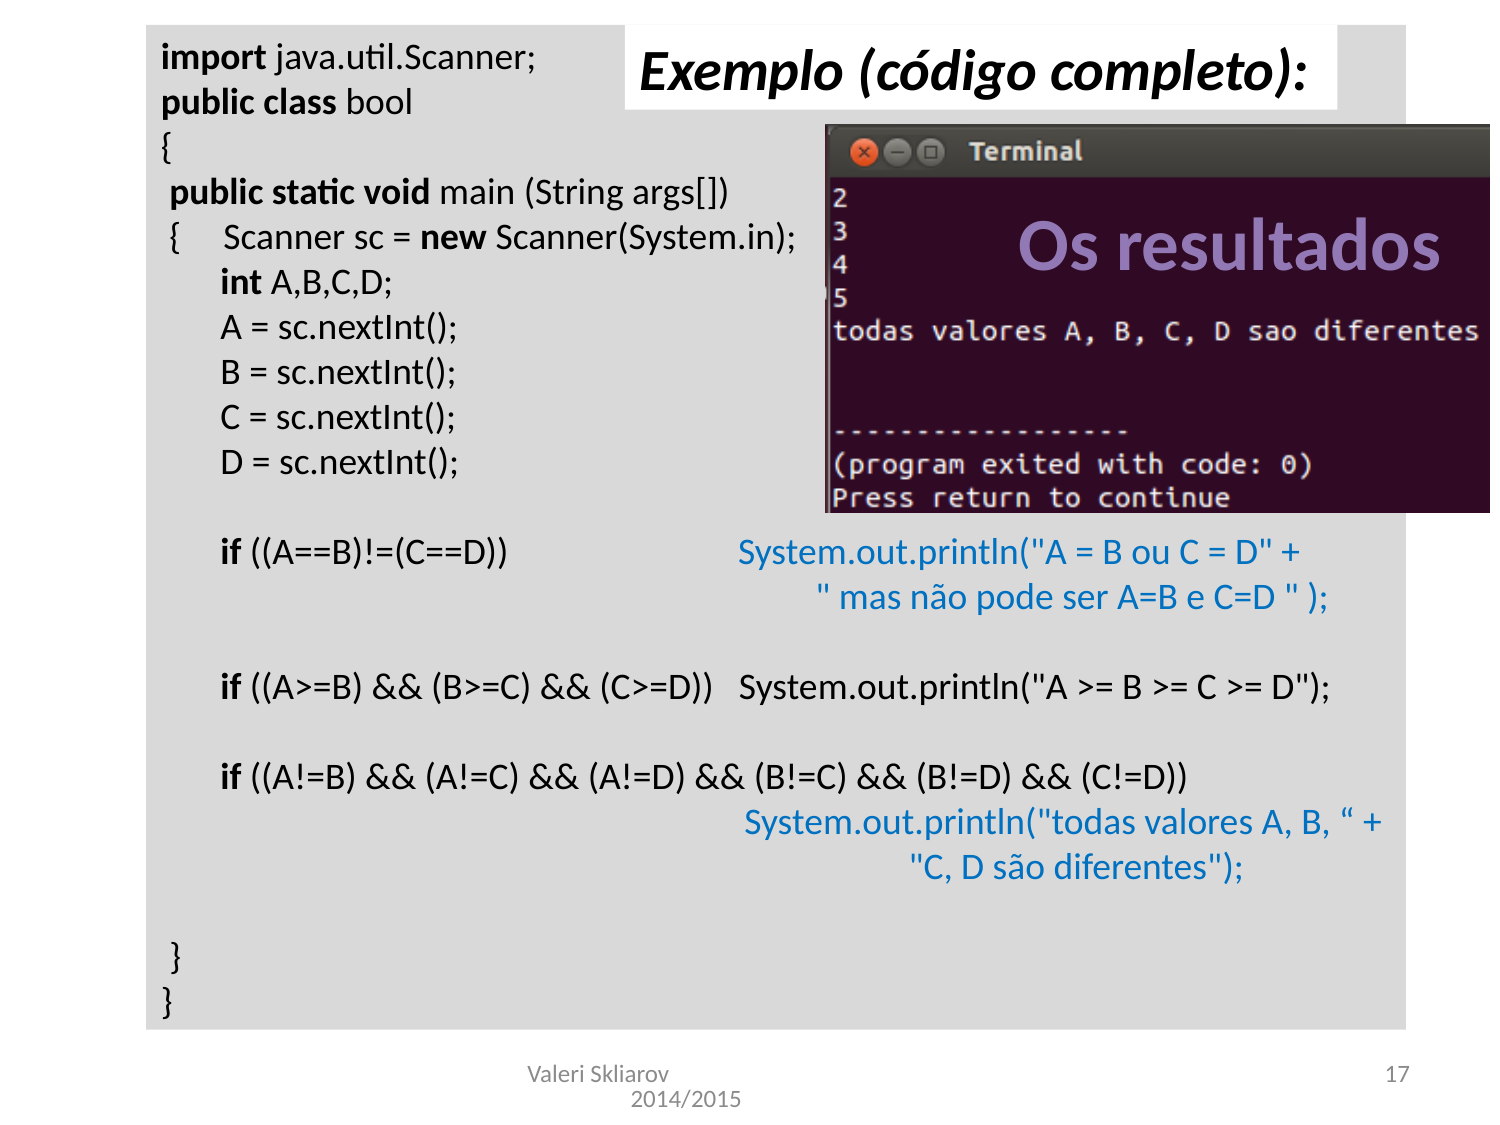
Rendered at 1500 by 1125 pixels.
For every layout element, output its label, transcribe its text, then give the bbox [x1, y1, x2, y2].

slide_number 17 [1074, 1042, 1425, 1103]
footer Valeri Skliarov 2014/2015 [512, 1042, 988, 1103]
text_box import java.util.Scanner; public class bool { public static void main (String args[]) { Scanner sc = new Scanner(System.in); int A,B,C,D; A = sc.nextInt(); B = sc.nextInt(); C = sc.nextInt(); D = sc.nextInt(); if ((A==B)!=(C==D)) System.out.println("A = B ou C = D" + " mas não pode ser A=B e C=D " ); if ((A>=B) && (B>=C) && (C>=D)) System.out.println("A >= B >= C >= D"); if ((A!=B) && (A!=C) && (A!=D) && (B!=C) && (B!=D) && (C!=D)) System.out.println("todas valores A, B, “ + "C, D são diferentes"); } } [146, 24, 1406, 1030]
picture [824, 124, 1490, 513]
text_box Exemplo (código completo): [624, 24, 1338, 110]
